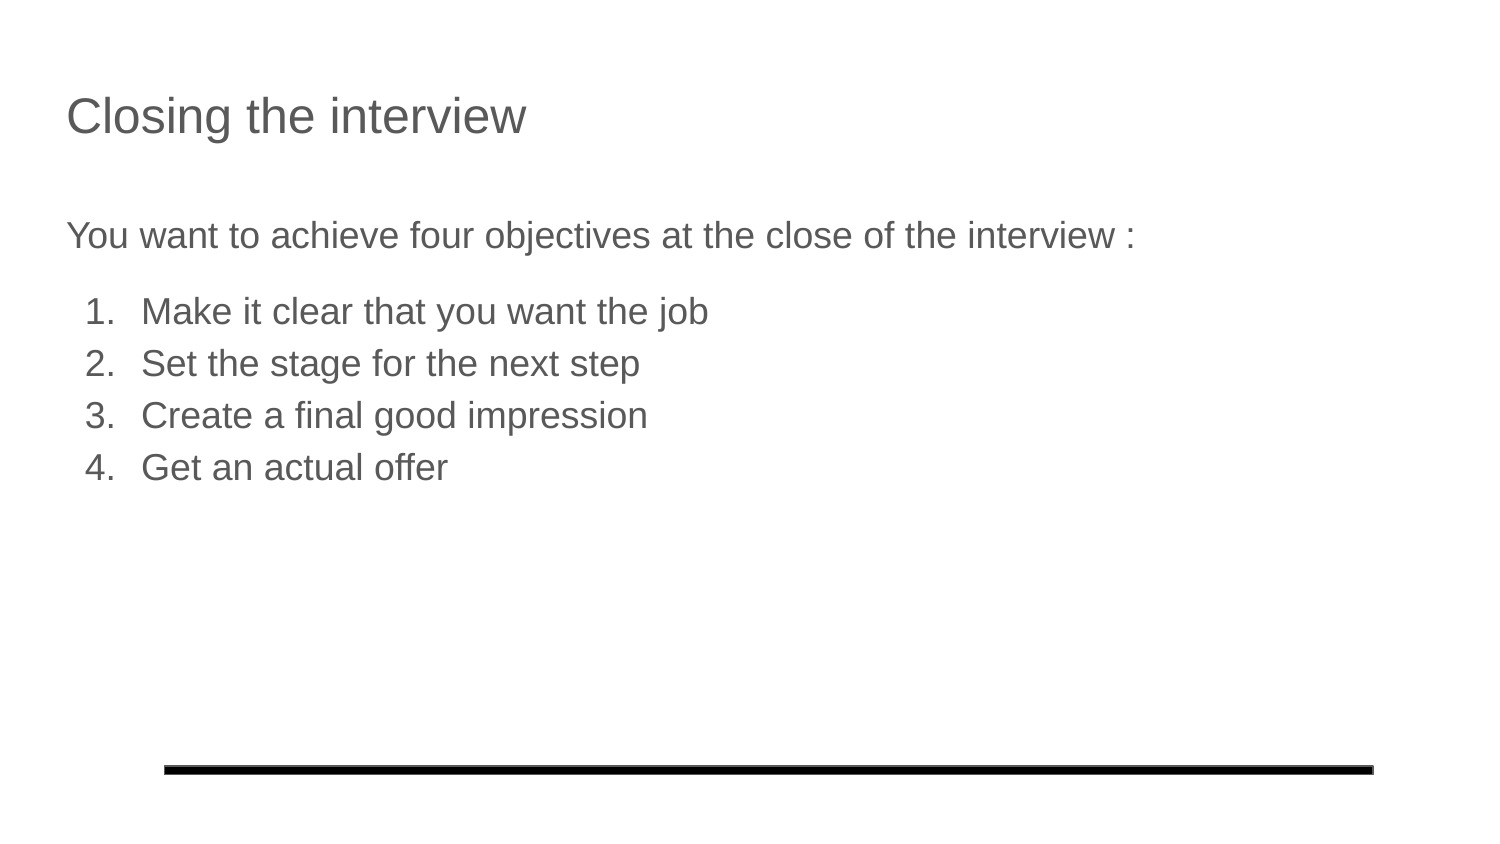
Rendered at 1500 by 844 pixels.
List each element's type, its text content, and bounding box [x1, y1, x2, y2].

title Closing the interview [51, 72, 1449, 167]
list You want to achieve four objectives at the close of the interview : Make it clear that you want the job Set the stage for the next step Create a final good impression Get an actual offer [51, 189, 1449, 675]
text_box [164, 765, 1374, 775]
